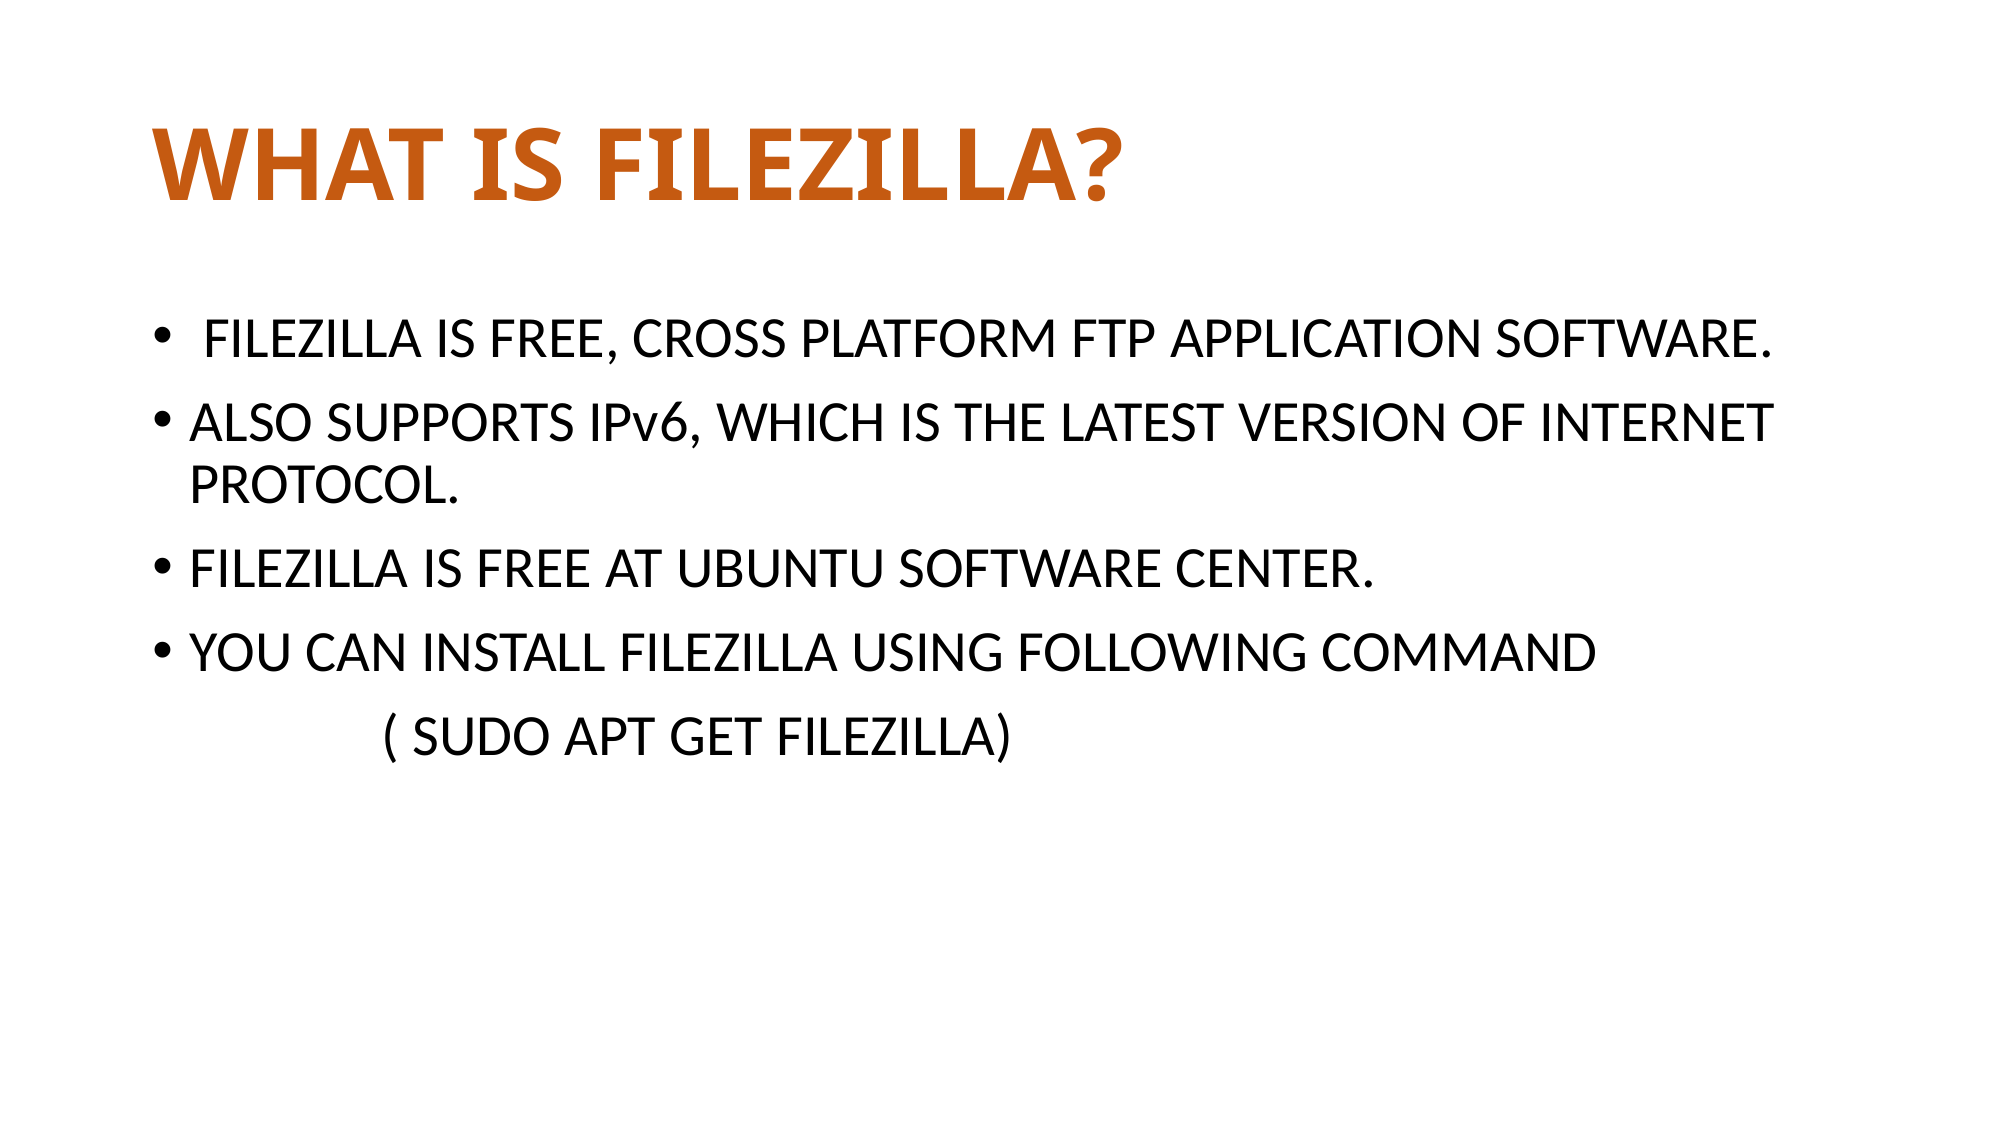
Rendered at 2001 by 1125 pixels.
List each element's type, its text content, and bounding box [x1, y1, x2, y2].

list FILEZILLA IS FREE, CROSS PLATFORM FTP APPLICATION SOFTWARE. ALSO SUPPORTS IPv6, WHICH IS THE LATEST VERSION OF INTERNET PROTOCOL. FILEZILLA IS FREE AT UBUNTU SOFTWARE CENTER. YOU CAN INSTALL FILEZILLA USING FOLLOWING COMMAND ( SUDO APT GET FILEZILLA) [137, 299, 1863, 1014]
title WHAT IS FILEZILLA? [137, 59, 1863, 278]
